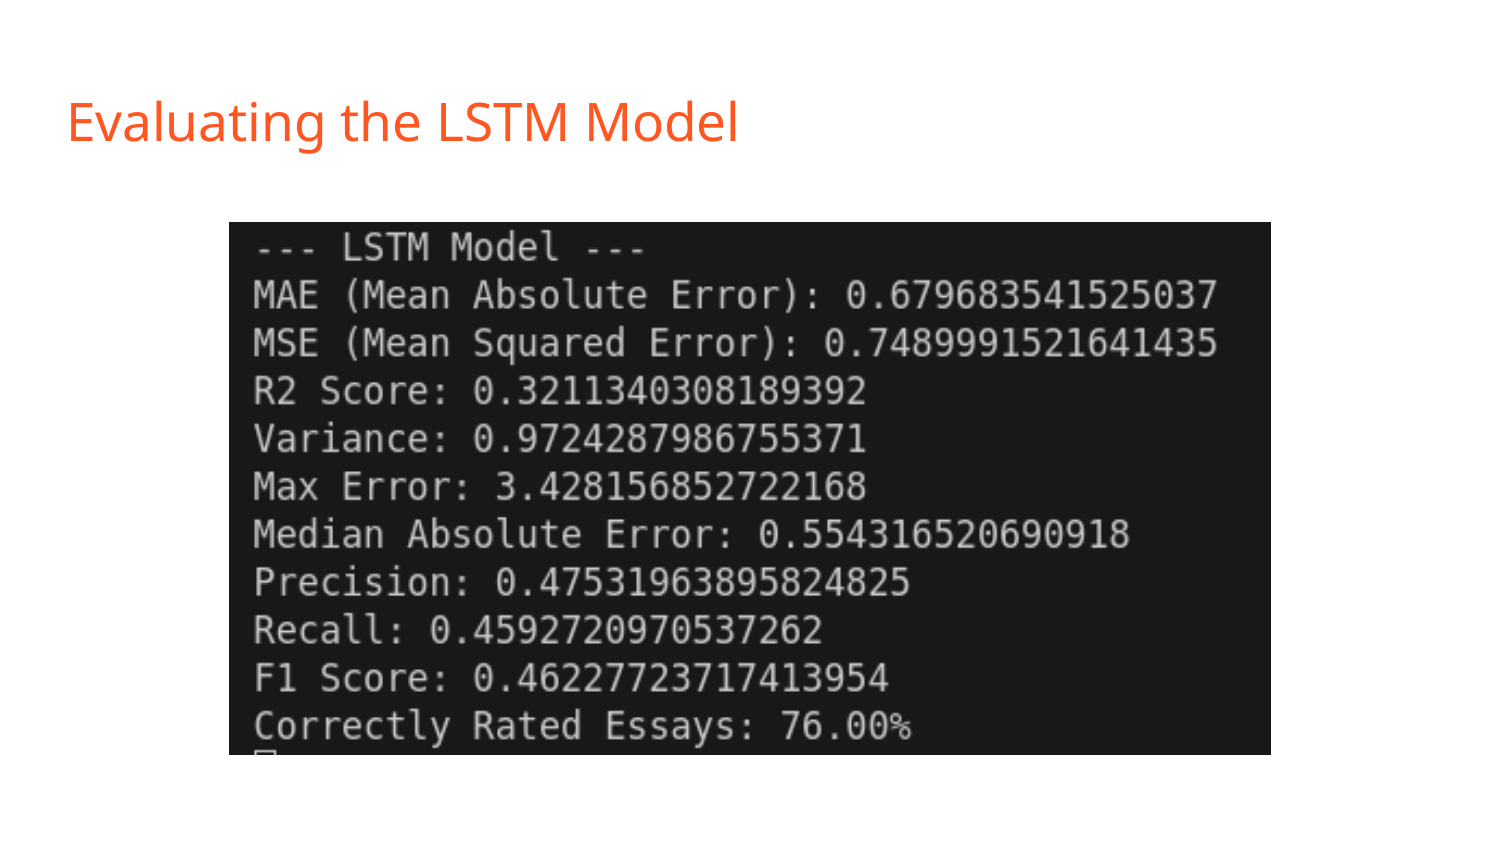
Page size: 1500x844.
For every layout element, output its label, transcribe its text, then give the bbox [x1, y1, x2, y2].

title Evaluating the LSTM Model [51, 72, 1449, 167]
picture [228, 222, 1272, 755]
